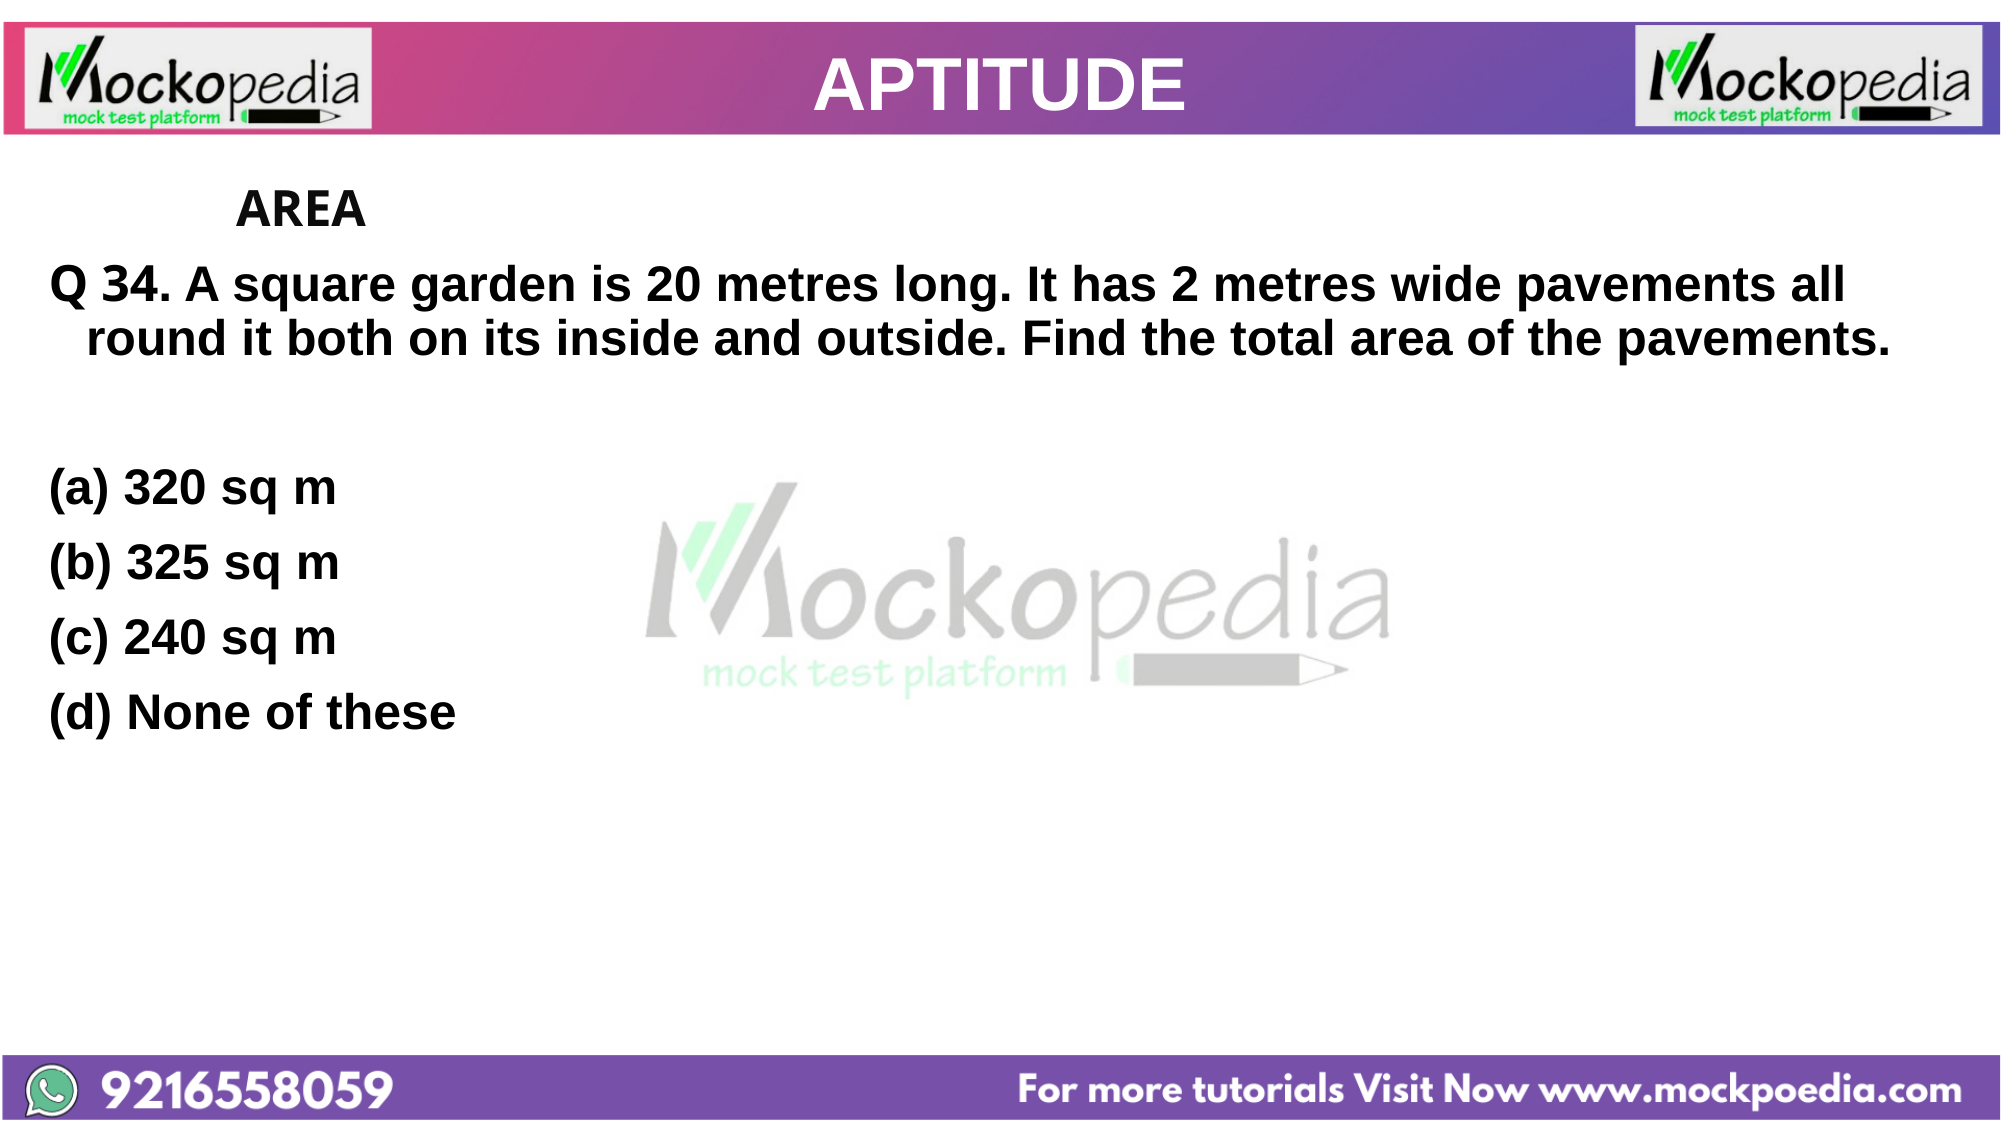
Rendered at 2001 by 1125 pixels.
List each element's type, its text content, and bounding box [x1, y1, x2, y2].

list AREA Q 34. A square garden is 20 metres long. It has 2 metres wide pavements all round it both on its inside and outside. Find the total area of the pavements. 320 sq m (b) 325 sq m (c) 240 sq m (d) None of these [33, 175, 1959, 1053]
title APTITUDE [41, 31, 1959, 142]
picture [0, 0, 2001, 1125]
